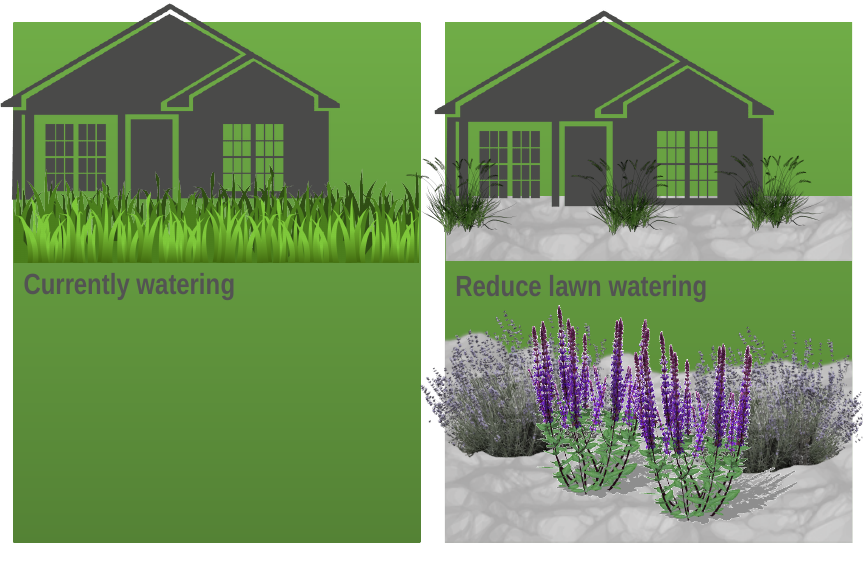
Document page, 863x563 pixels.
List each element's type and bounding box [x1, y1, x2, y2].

text_box [0, 0, 863, 543]
